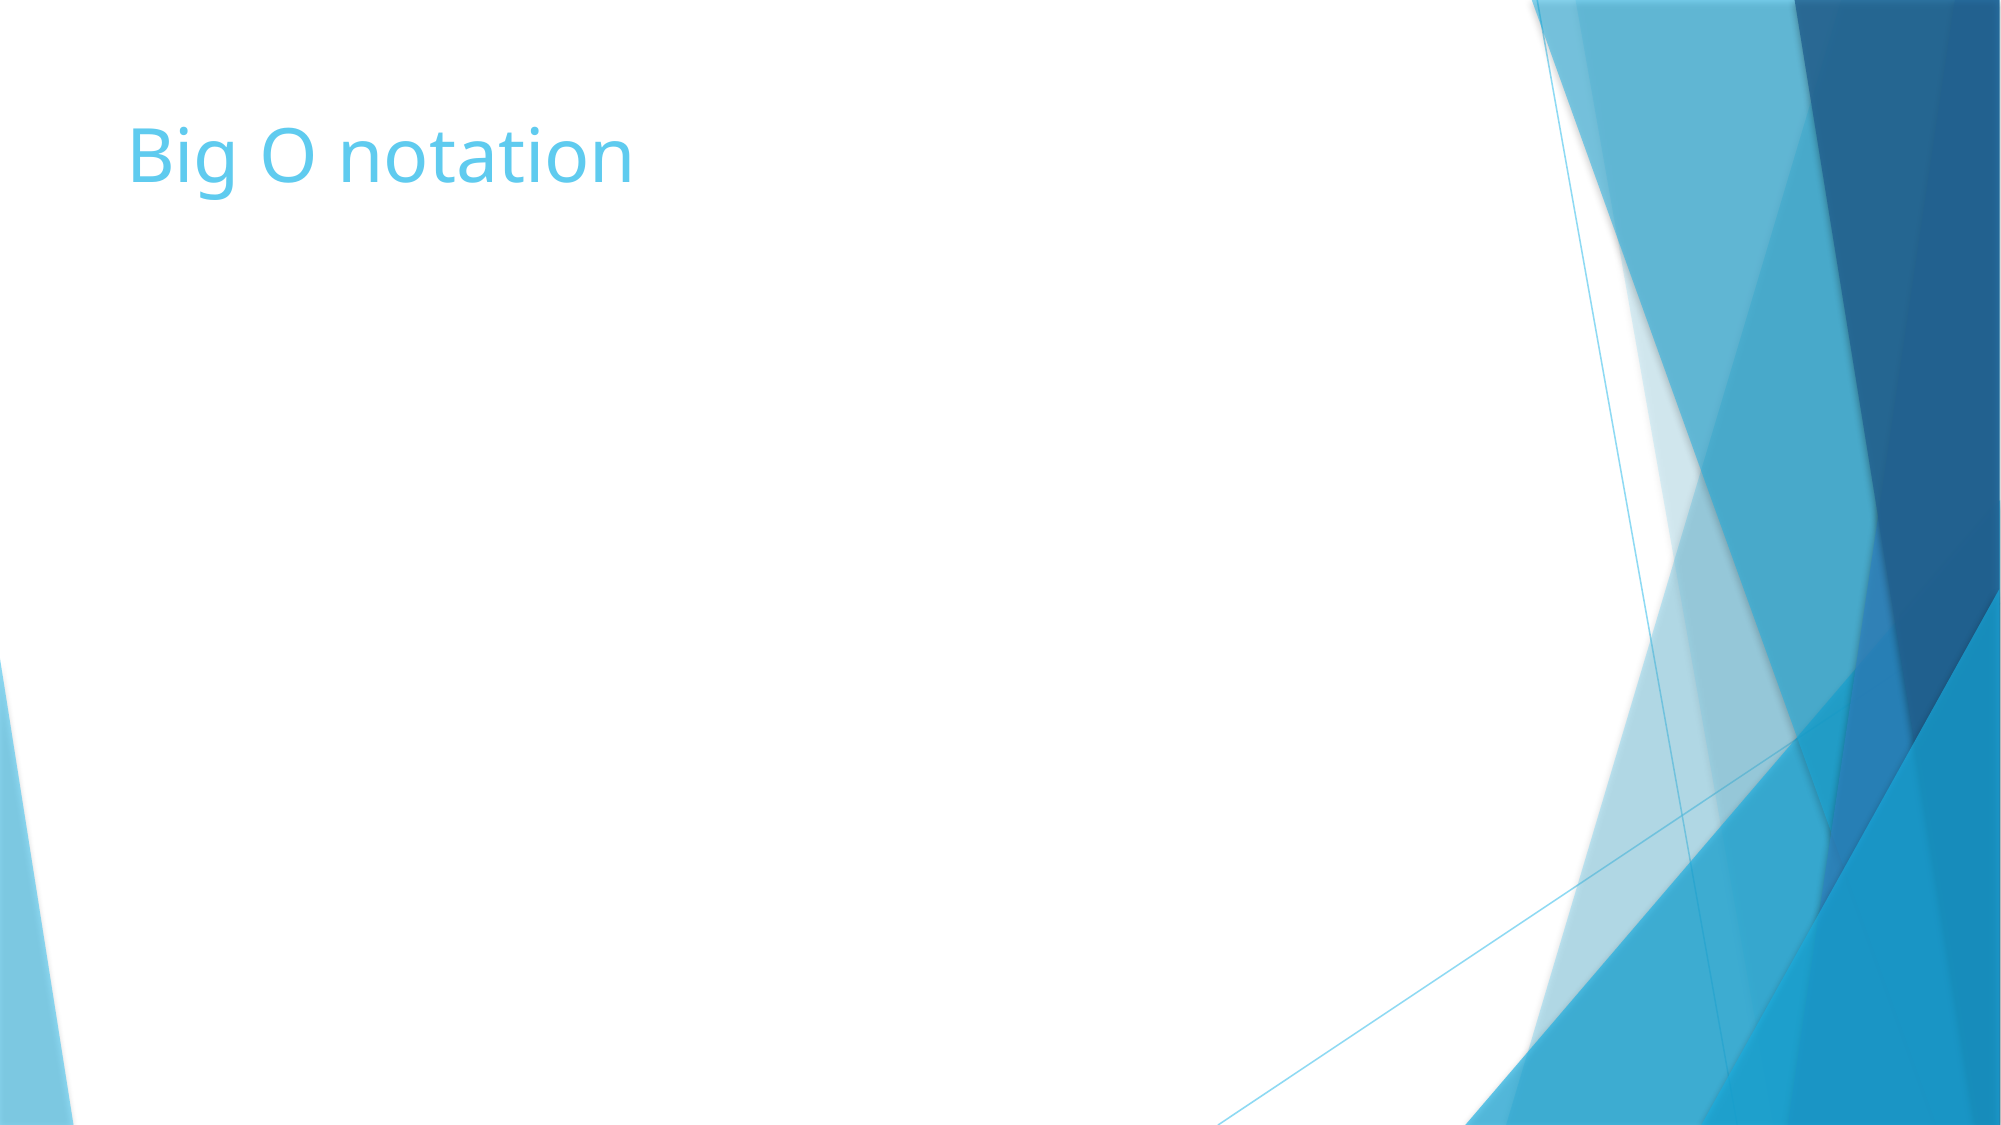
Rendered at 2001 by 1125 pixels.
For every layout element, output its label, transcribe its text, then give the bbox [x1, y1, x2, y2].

title Big O notation [111, 99, 1522, 317]
